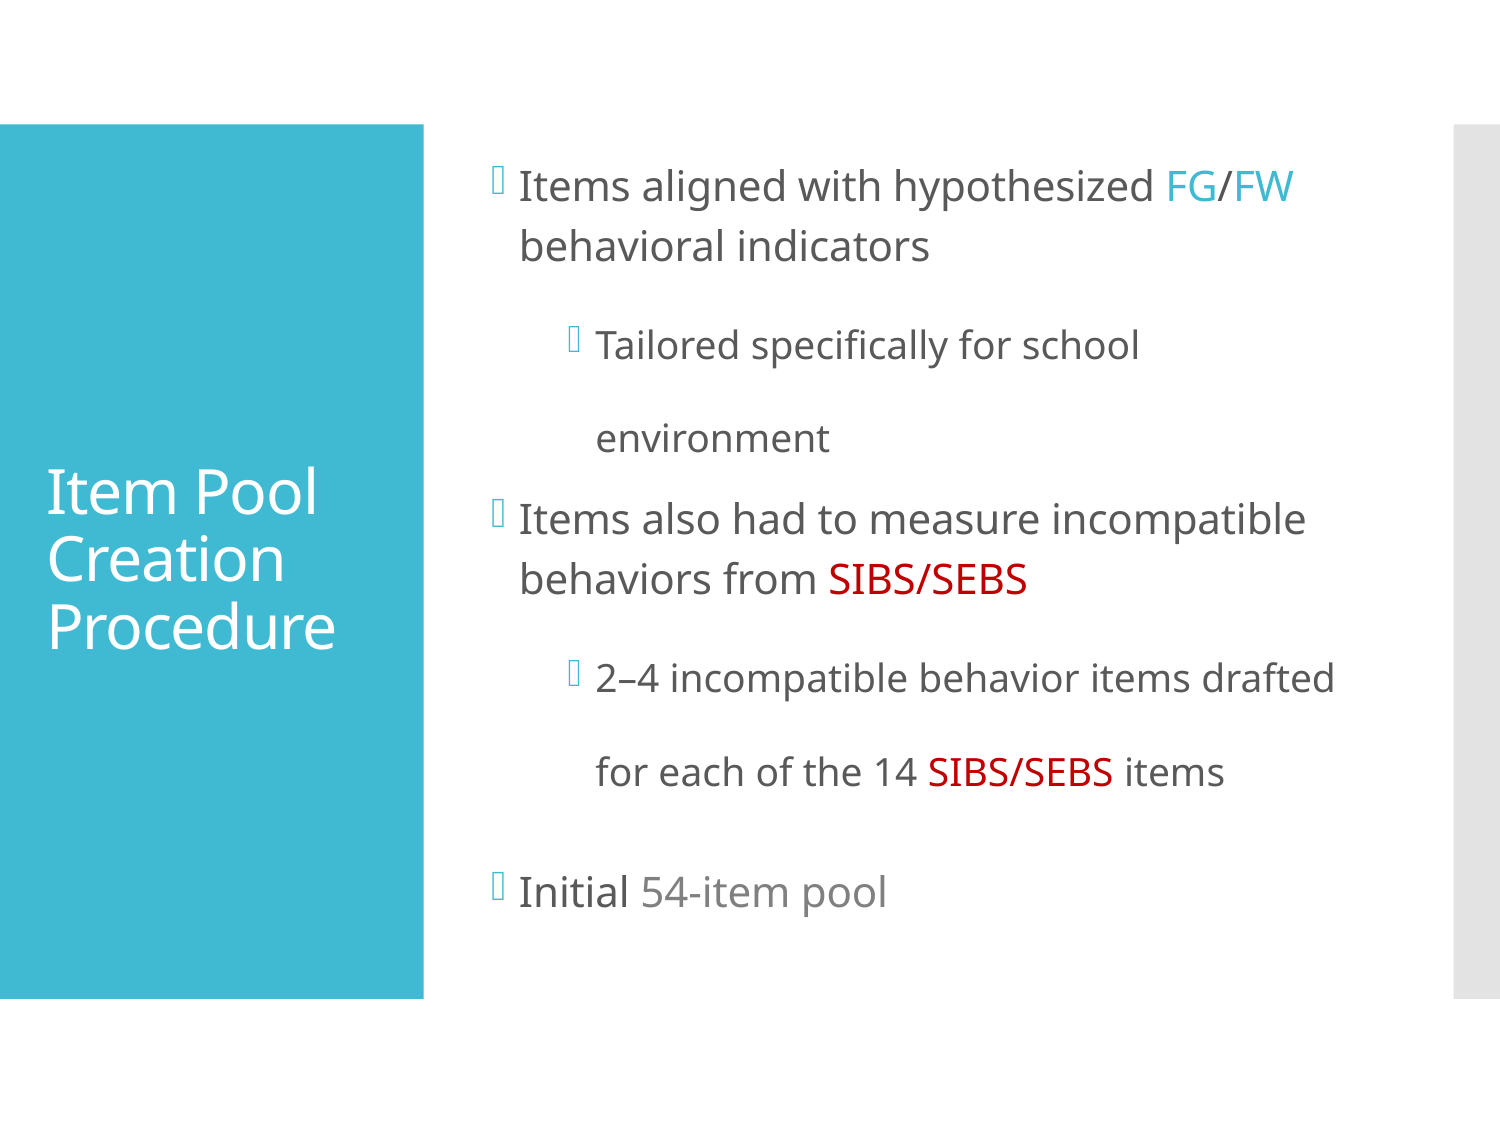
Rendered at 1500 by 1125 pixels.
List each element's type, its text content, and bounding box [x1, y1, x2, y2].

title Item Pool Creation Procedure [31, 184, 394, 940]
list Items aligned with hypothesized FG/FW behavioral indicators Tailored specifically for school environment Items also had to measure incompatible behaviors from SIBS/SEBS 2–4 incompatible behavior items drafted for each of the 14 SIBS/SEBS items Initial 54-item pool [476, 141, 1376, 982]
